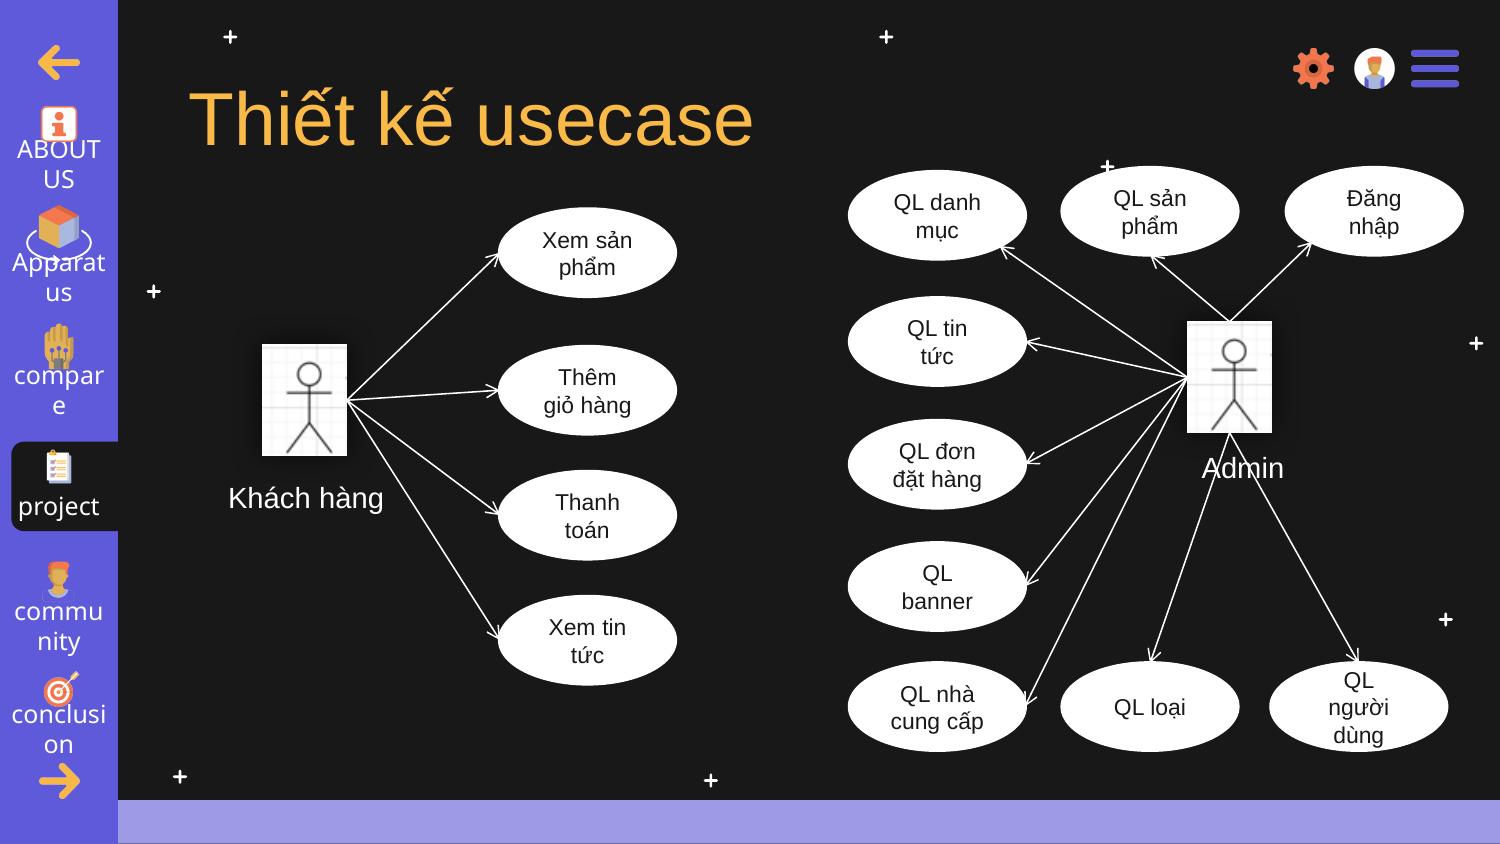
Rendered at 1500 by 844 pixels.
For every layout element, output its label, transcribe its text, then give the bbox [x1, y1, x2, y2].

picture [38, 763, 80, 799]
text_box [11, 323, 107, 412]
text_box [11, 561, 107, 648]
picture [1411, 48, 1459, 89]
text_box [212, 167, 1462, 751]
text_box ABOUT US [11, 141, 107, 185]
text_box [11, 671, 107, 751]
picture [38, 44, 80, 81]
picture [1290, 48, 1337, 89]
title Thiết kế usecase [188, 68, 1332, 163]
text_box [11, 449, 107, 528]
text_box [13, 441, 121, 532]
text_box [11, 204, 107, 299]
picture [1350, 48, 1398, 89]
picture [38, 106, 80, 142]
